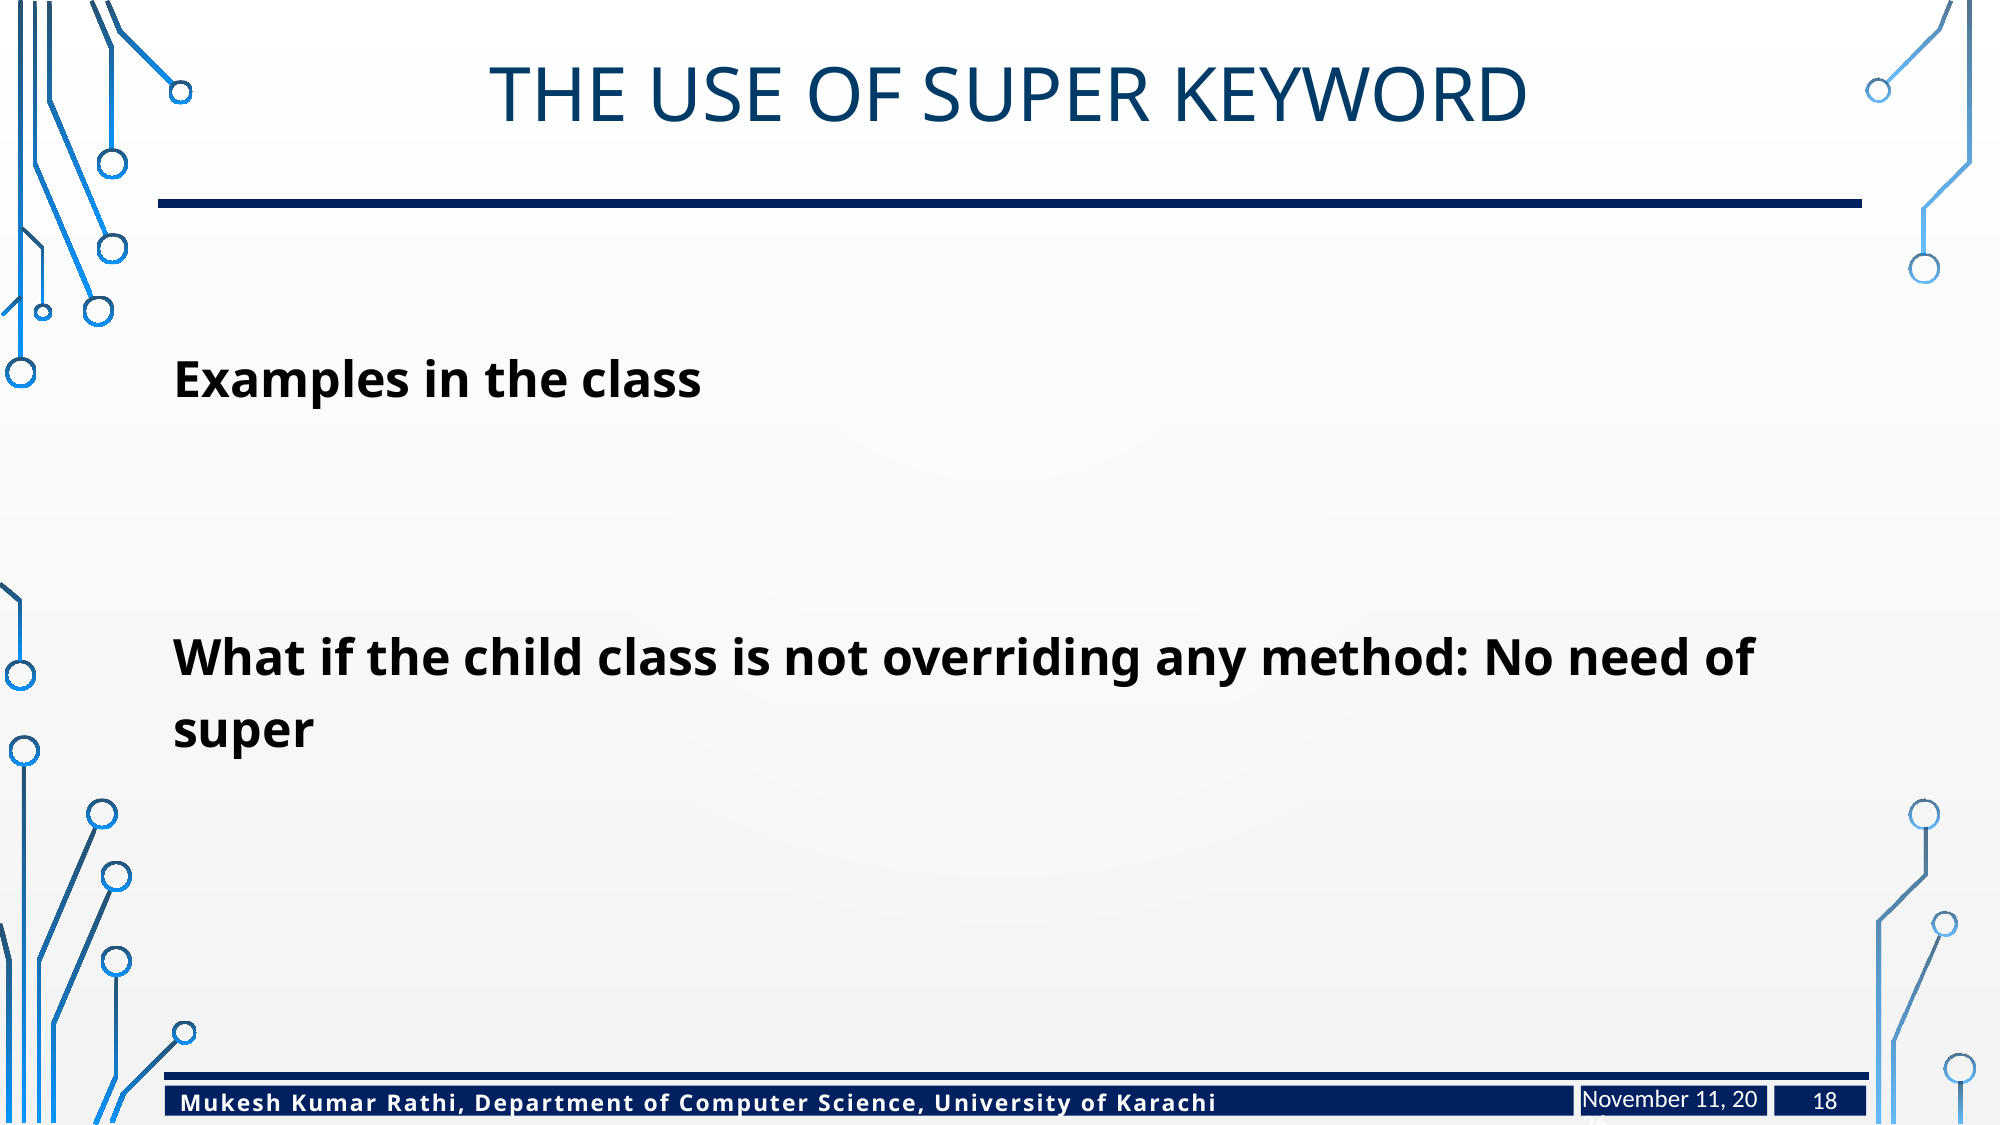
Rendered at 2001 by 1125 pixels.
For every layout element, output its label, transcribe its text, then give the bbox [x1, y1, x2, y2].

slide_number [1582, 1080, 1764, 1115]
list Examples in the class What if the child class is not overriding any method: No need of super [158, 246, 1863, 1058]
slide_number 18 [1778, 1083, 1871, 1115]
title The use of super keyword [158, 11, 1863, 184]
